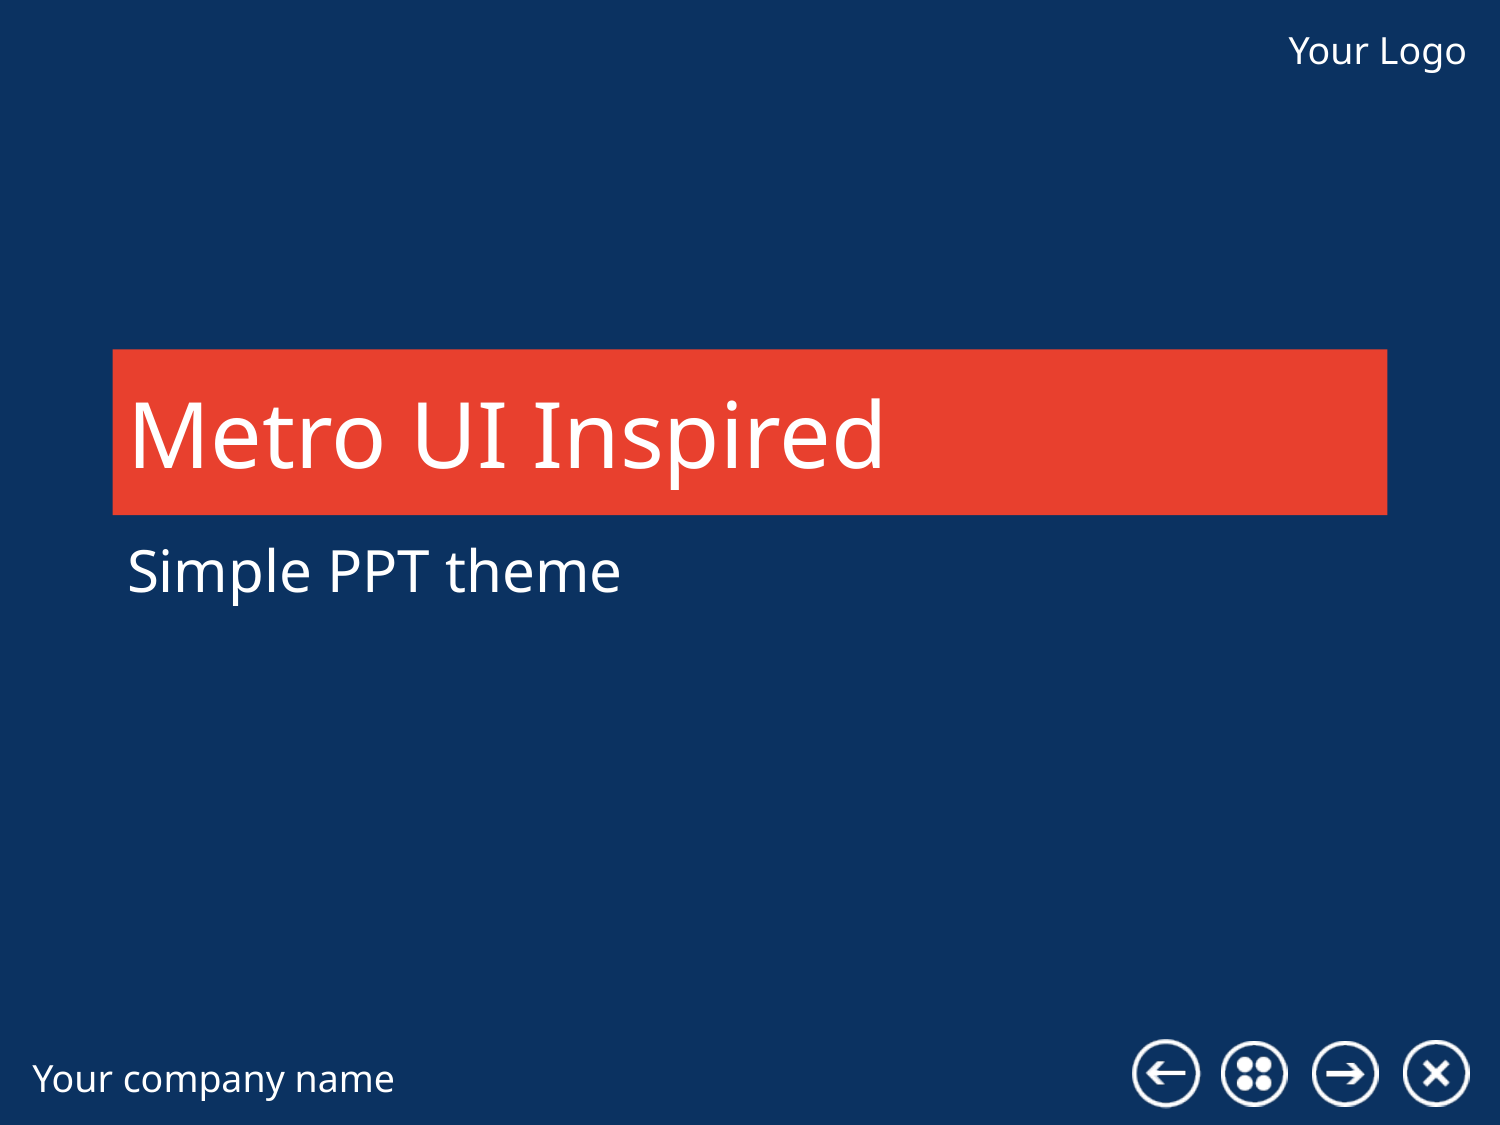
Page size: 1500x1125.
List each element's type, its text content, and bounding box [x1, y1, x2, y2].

subtitle Simple PPT theme [112, 527, 1388, 815]
picture [1312, 1041, 1379, 1107]
title Metro UI Inspired [112, 349, 1388, 516]
picture [1132, 1039, 1202, 1109]
picture [1221, 1041, 1288, 1107]
picture [1403, 1040, 1470, 1107]
